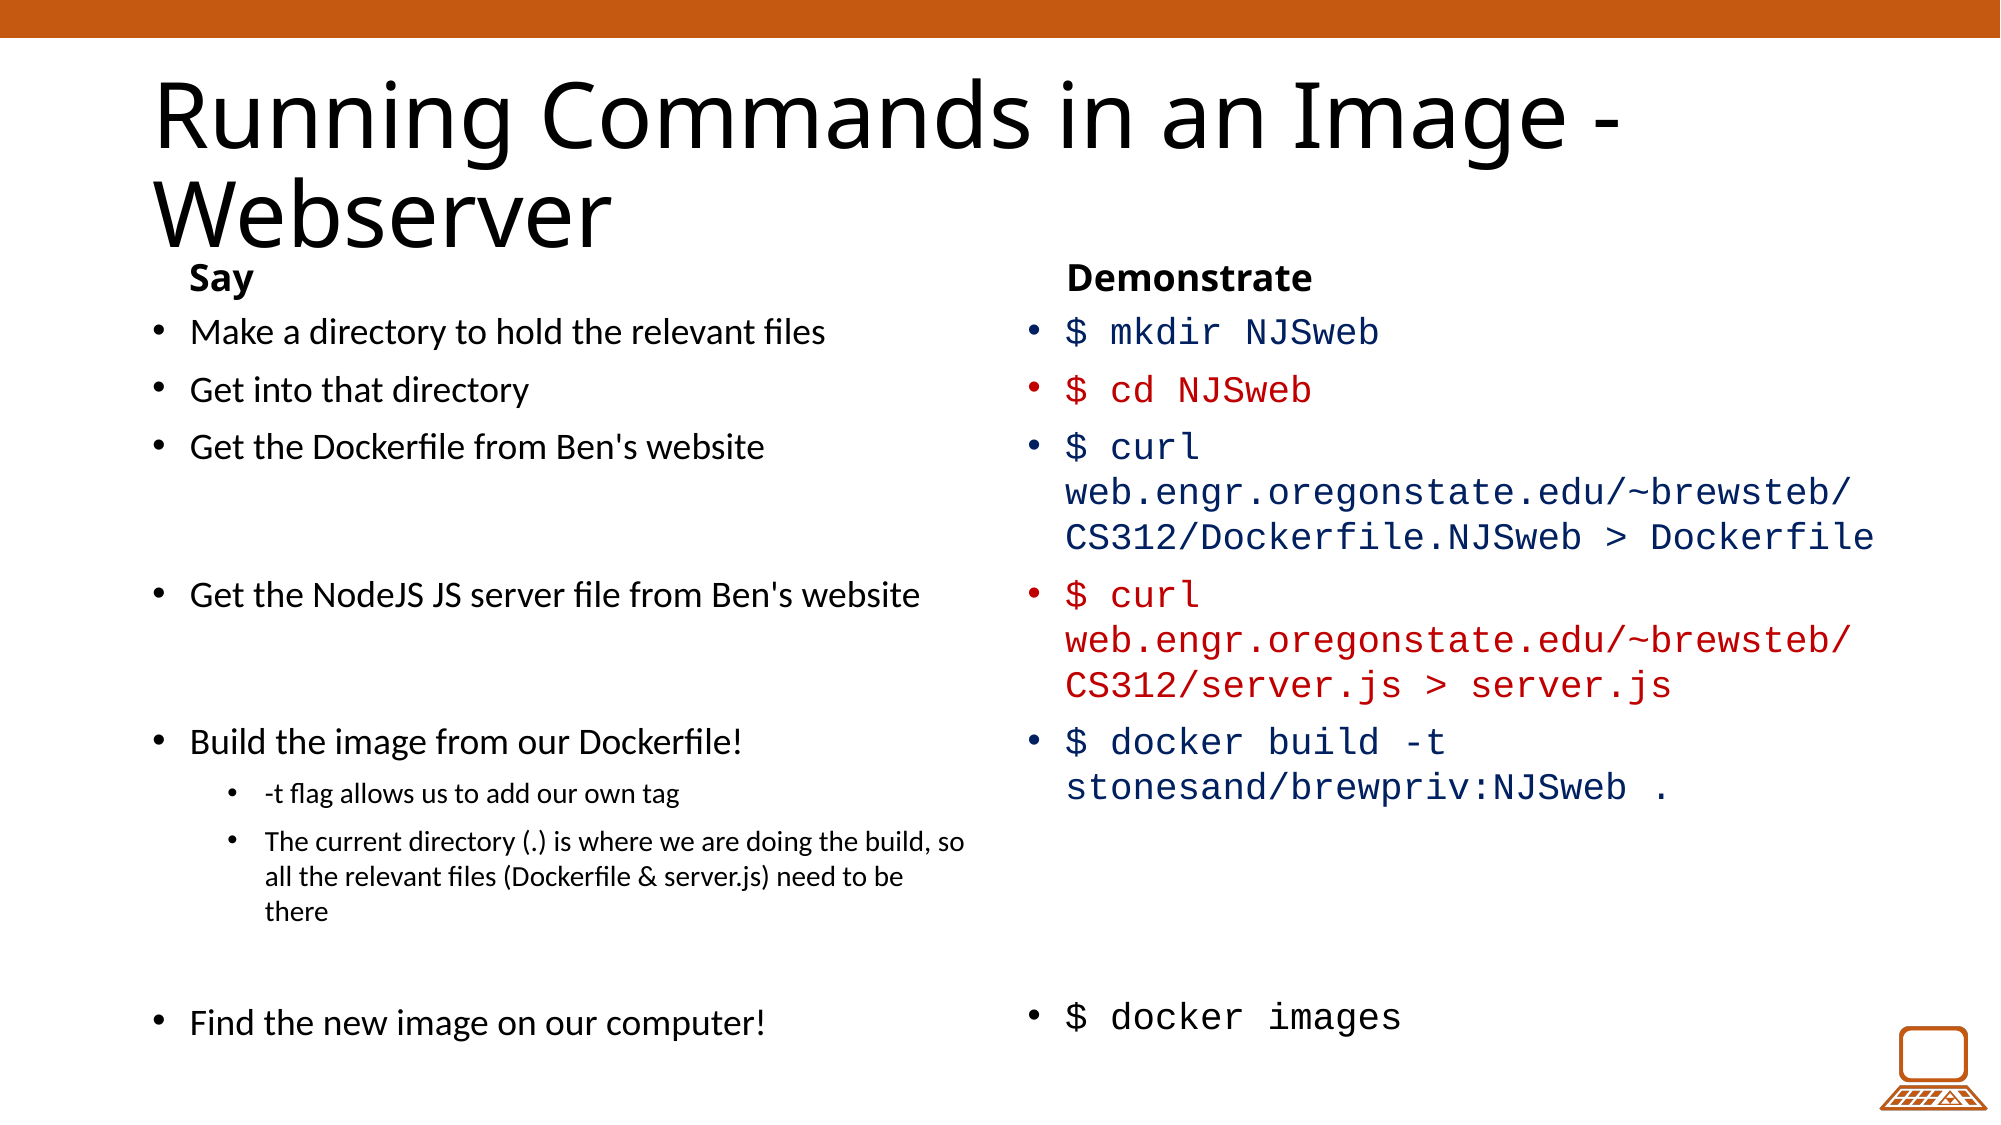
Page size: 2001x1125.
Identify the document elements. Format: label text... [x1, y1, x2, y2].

text_box [0, 0, 2000, 39]
text_box Make a directory to hold the relevant files Get into that directory Get the Dockerfile from Ben's website Get the NodeJS JS server file from Ben's website Build the image from our Dockerfile! -t flag allows us to add our own tag The current directory (.) is where we are doing the build, so all the relevant files (Dockerfile & server.js) need to be there Find the new image on our computer! [137, 299, 988, 1125]
title Running Commands in an Image - Webserver [137, 59, 1956, 278]
picture [1879, 1026, 1988, 1111]
text_box Demonstrate [1051, 246, 1790, 307]
text_box Say [174, 246, 913, 307]
text_box $ mkdir NJSweb $ cd NJSweb $ curl web.engr.oregonstate.edu/~brewsteb/ CS312/Dockerfile.NJSweb > Dockerfile $ curl web.engr.oregonstate.edu/~brewsteb/ CS312/server.js > server.js $ docker build -t stonesand/brewpriv:NJSweb . $ docker images [1012, 299, 1907, 1125]
